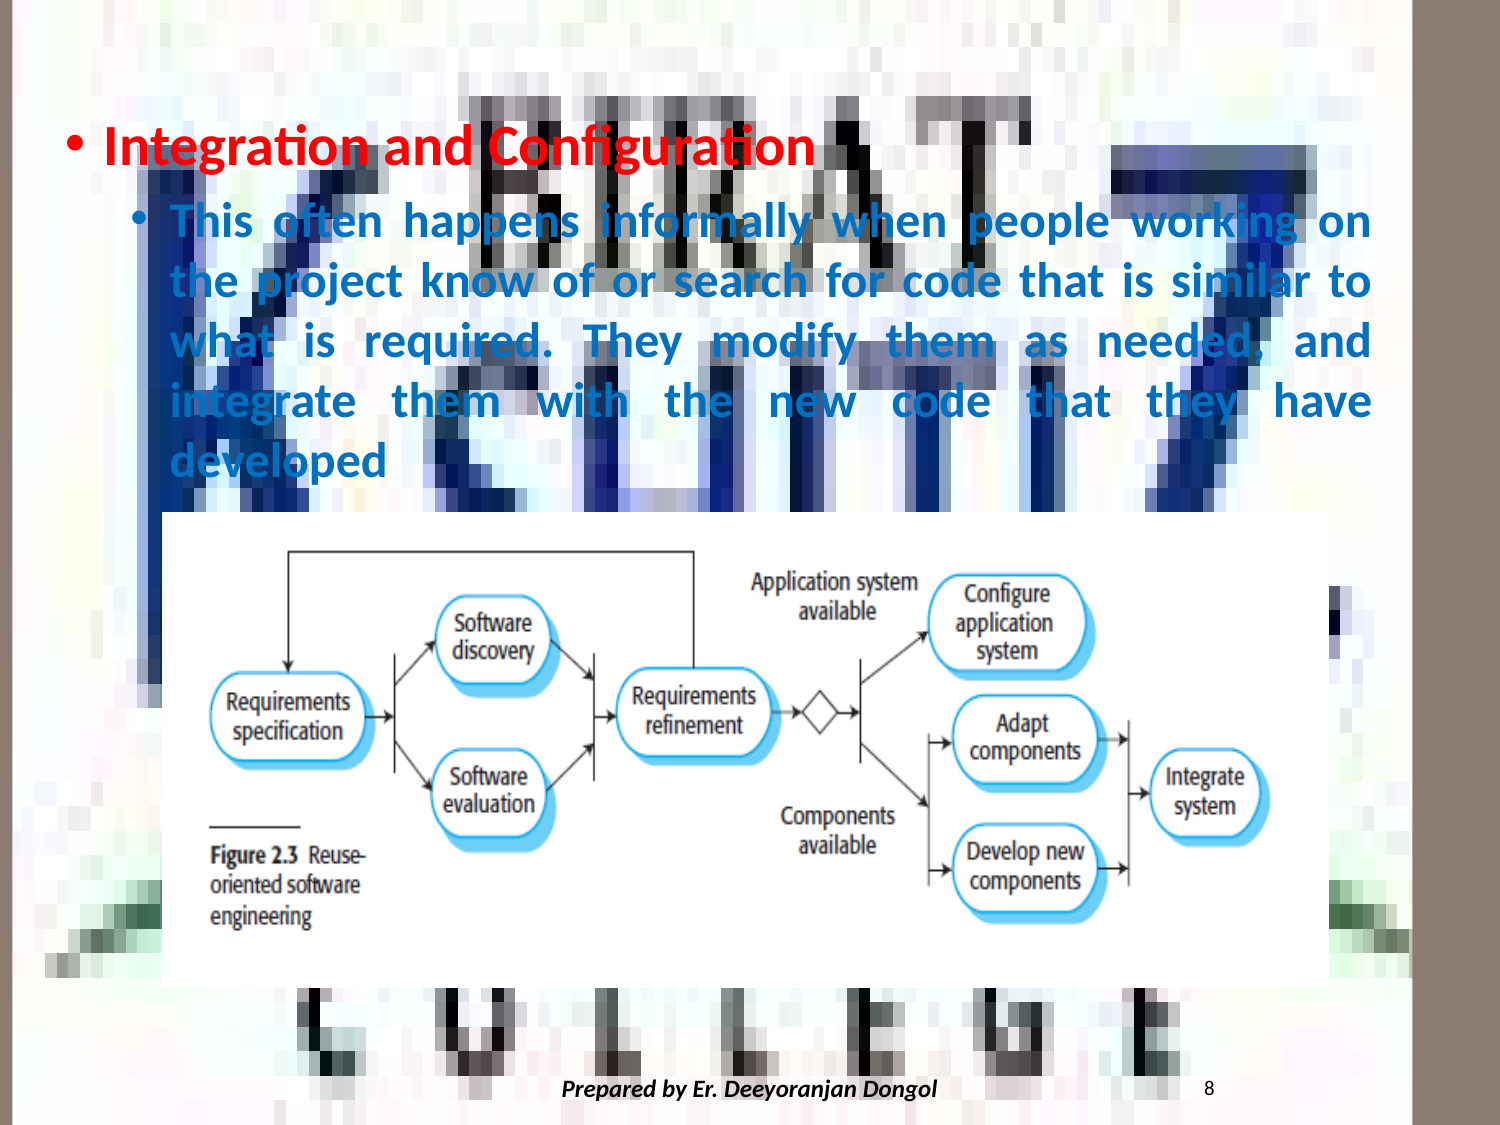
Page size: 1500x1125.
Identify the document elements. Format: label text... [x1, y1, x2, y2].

slide_number 8 [1067, 1061, 1230, 1112]
footer Prepared by Er. Deeyoranjan Dongol [443, 1062, 1057, 1113]
list Integration and Configuration This often happens informally when people working on the project know of or search for code that is similar to what is required. They modify them as needed, and integrate them with the new code that they have developed [50, 99, 1388, 1063]
picture [13, 0, 1412, 1125]
